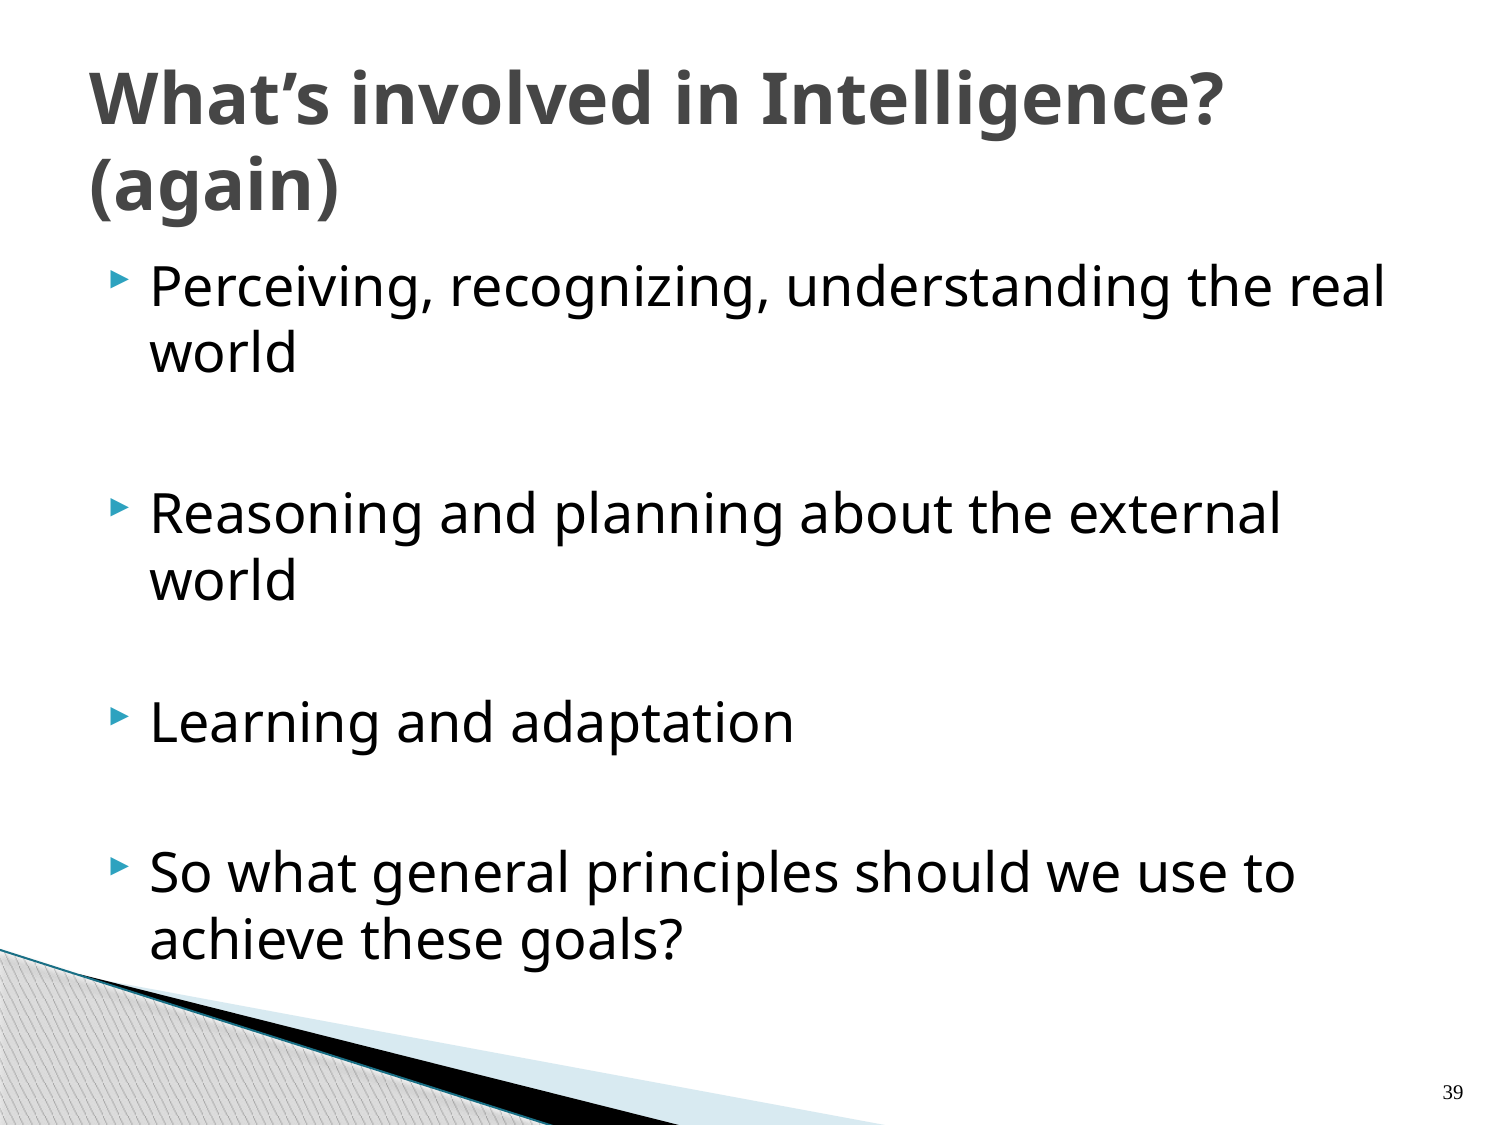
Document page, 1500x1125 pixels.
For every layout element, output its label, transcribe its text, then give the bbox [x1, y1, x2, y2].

title What’s involved in Intelligence? (again) [75, 45, 1425, 233]
list Perceiving, recognizing, understanding the real world Reasoning and planning about the external world Learning and adaptation So what general principles should we use to achieve these goals? [75, 243, 1425, 986]
slide_number 39 [1418, 1051, 1479, 1112]
